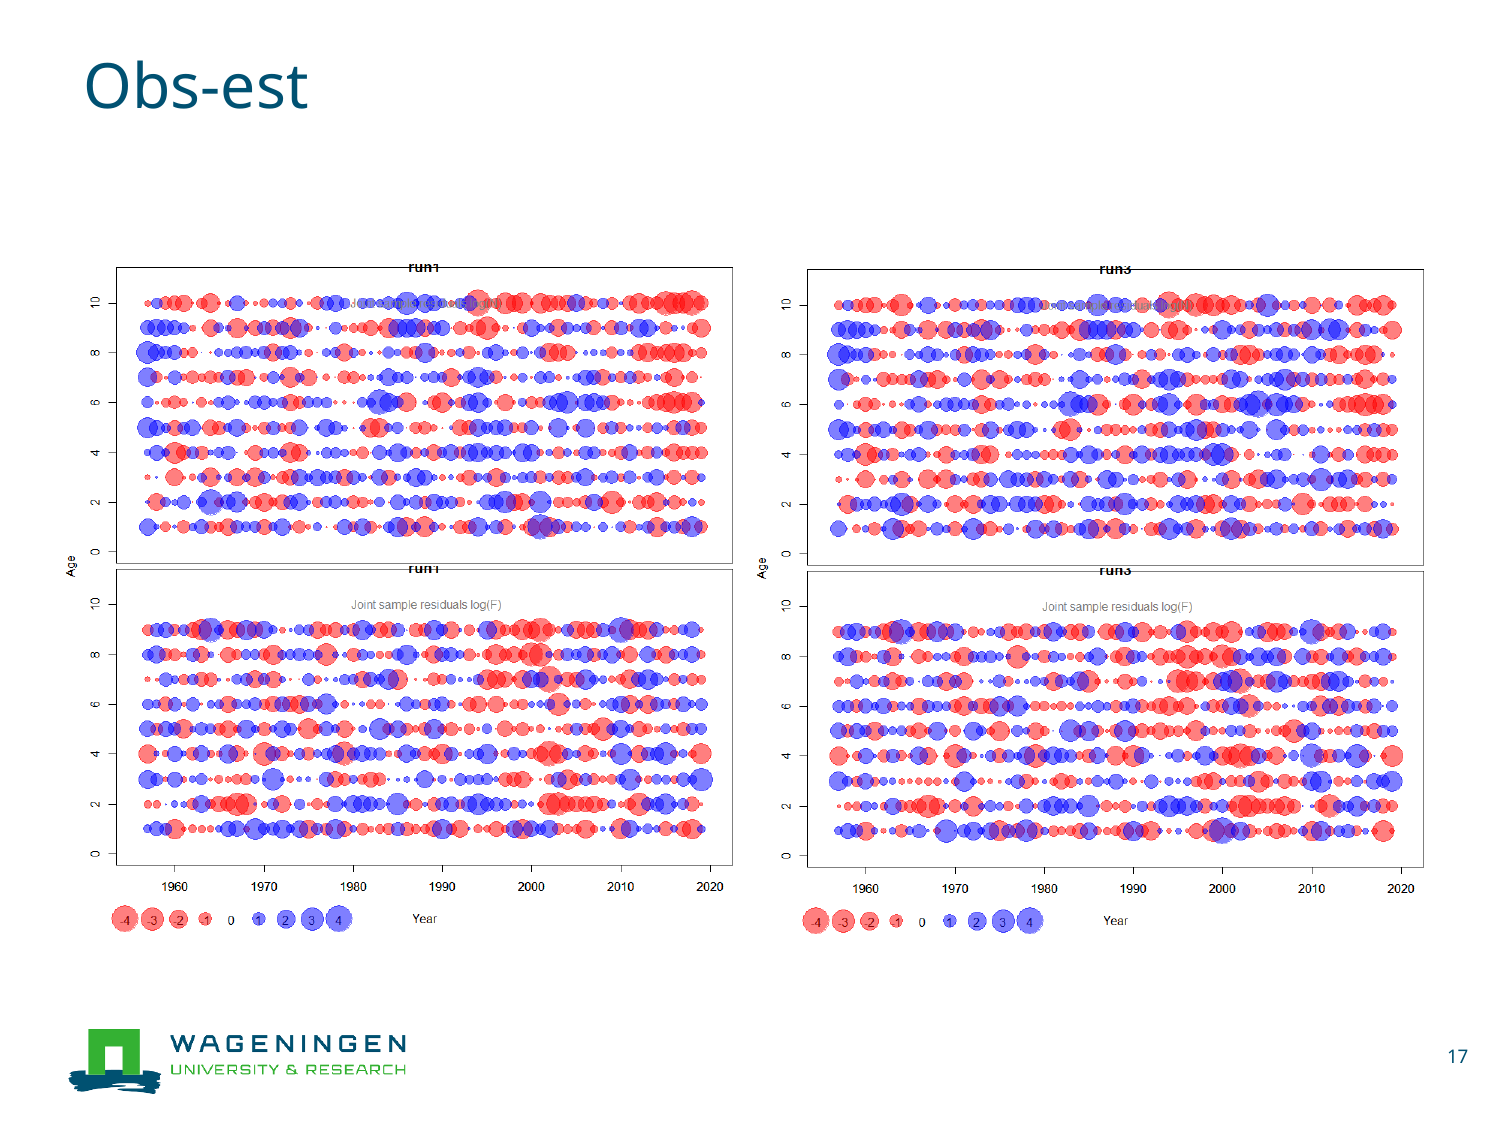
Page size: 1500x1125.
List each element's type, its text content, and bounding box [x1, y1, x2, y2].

picture [0, 0, 1500, 1125]
slide_number 17 [1397, 1045, 1475, 1072]
title Obs-est [80, 37, 1466, 168]
